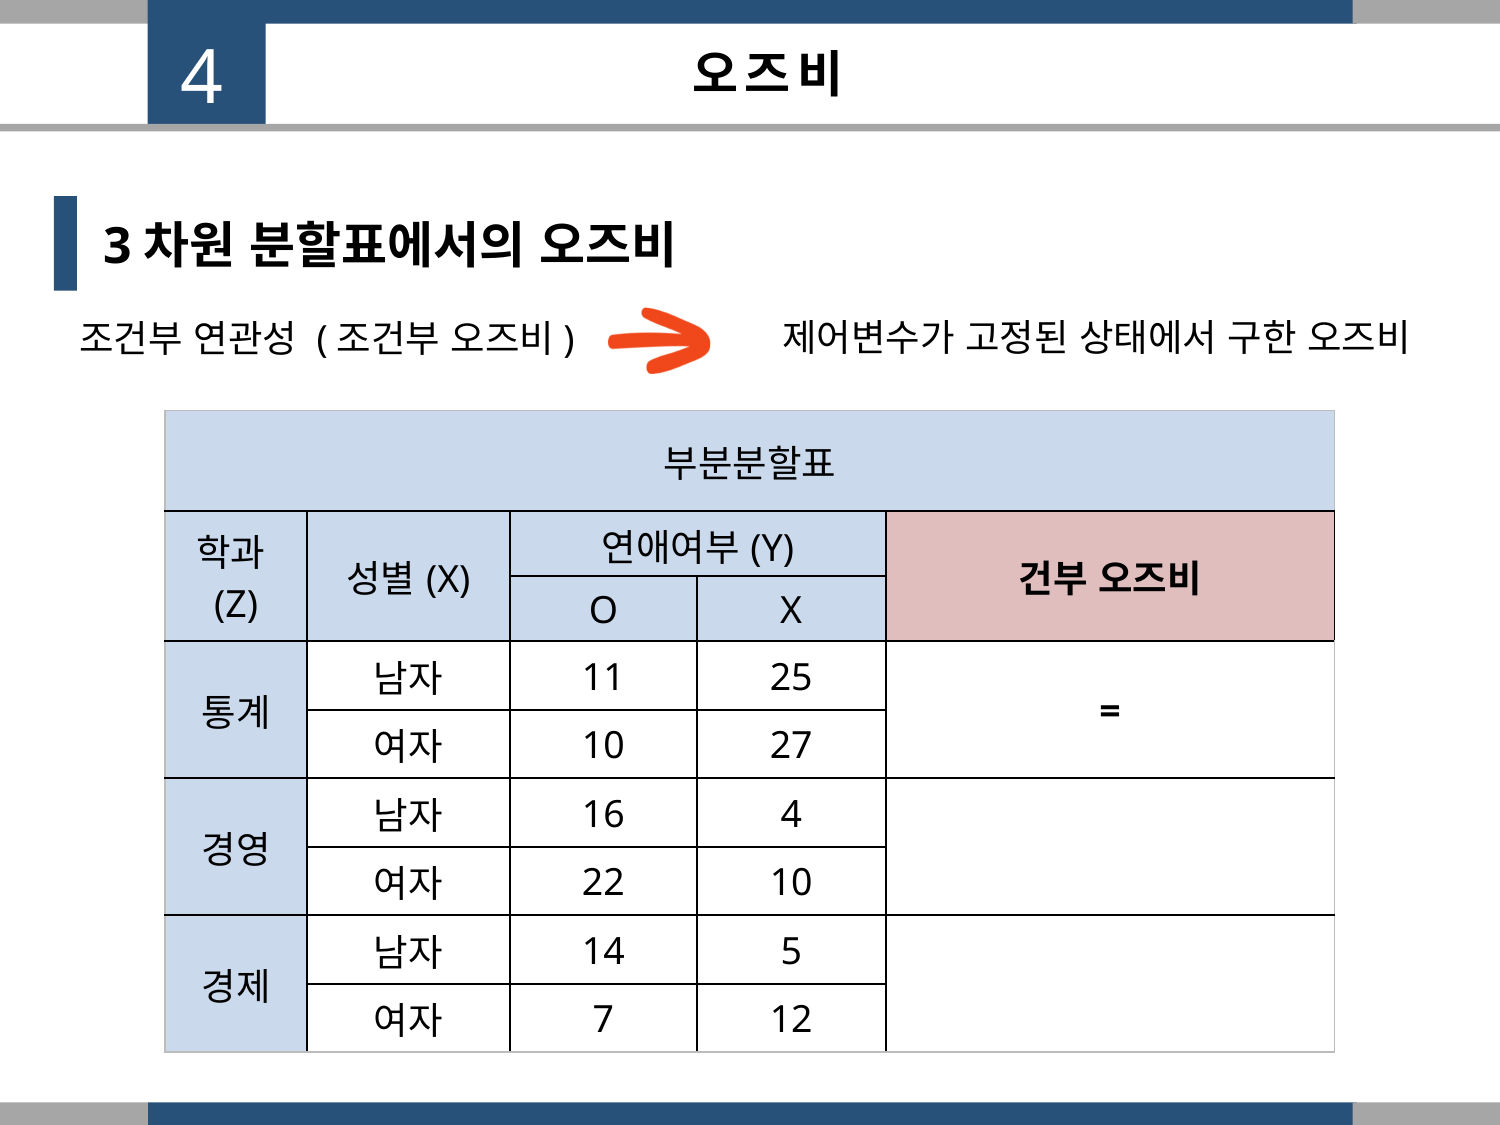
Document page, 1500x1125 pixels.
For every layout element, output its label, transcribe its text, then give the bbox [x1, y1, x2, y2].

text_box 4 [136, 21, 267, 127]
picture [544, 218, 774, 462]
text_box 제어변수가 고정된 상태에서 구한 오즈비 [778, 306, 1500, 367]
text_box 오즈비 [454, 34, 1081, 110]
text_box [0, 122, 1500, 133]
text_box 3차원 분할표에서의 오즈비 [86, 194, 851, 293]
text_box [52, 194, 79, 293]
text_box 조건부 연관성 (조건부 오즈비) [64, 307, 539, 368]
text_box [145, 0, 268, 122]
